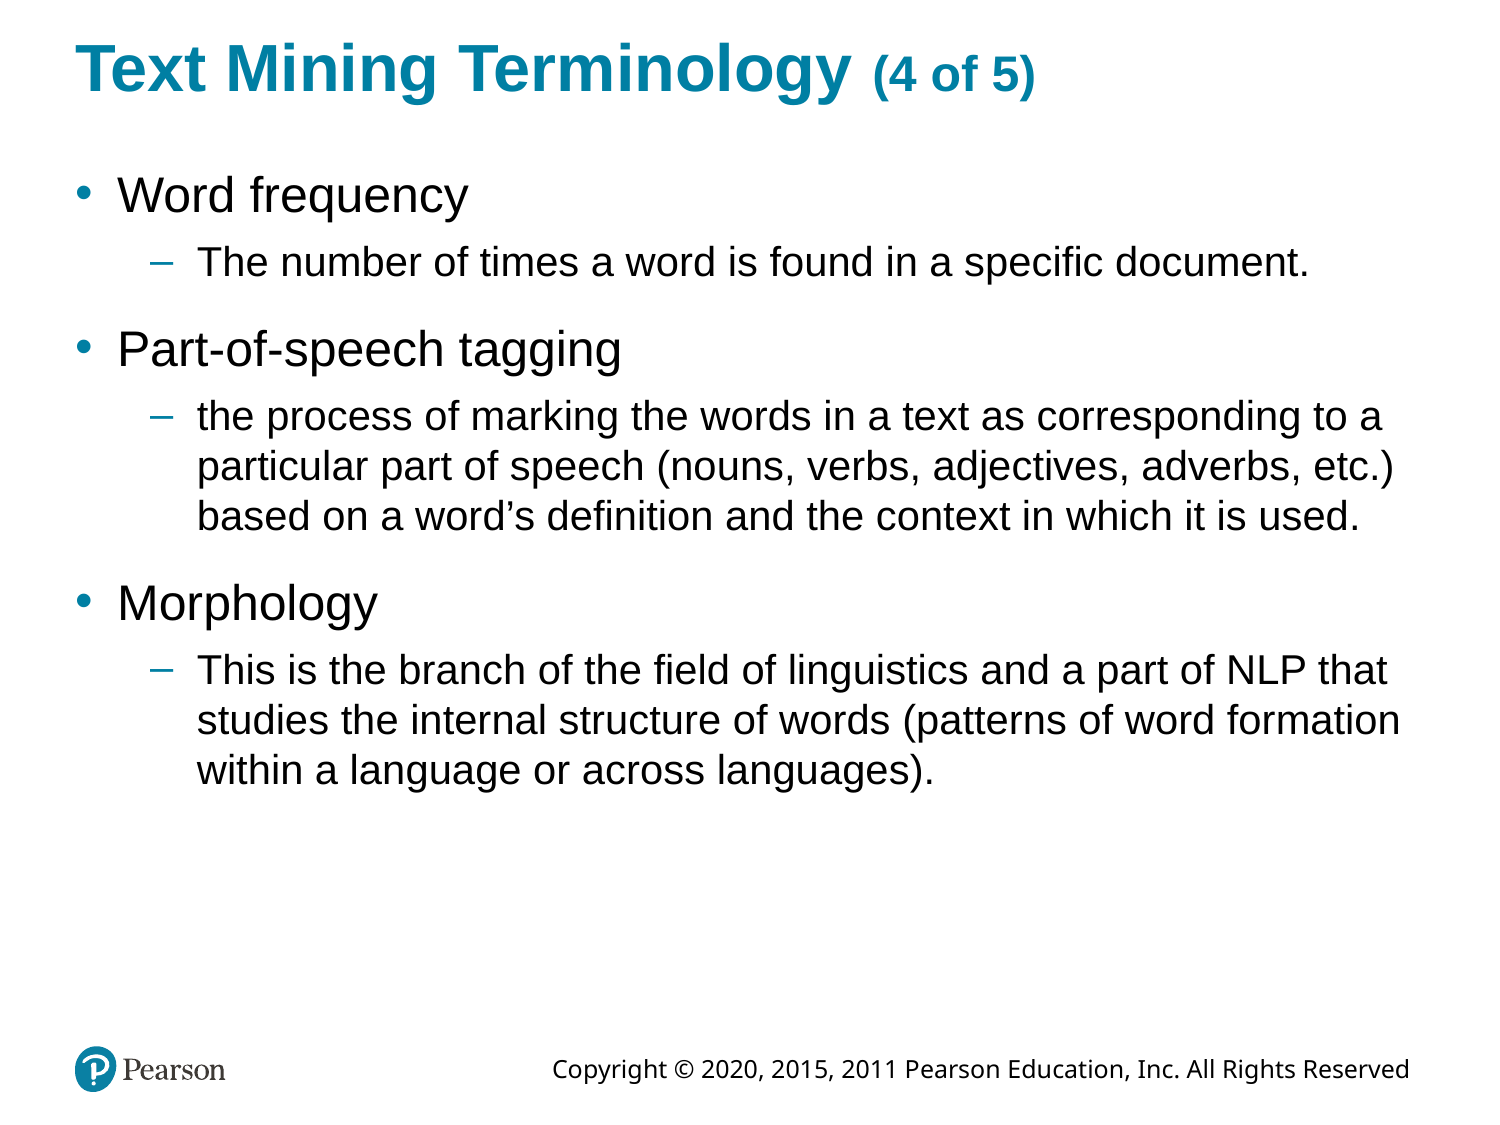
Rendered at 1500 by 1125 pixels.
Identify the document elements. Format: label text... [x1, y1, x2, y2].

title Text Mining Terminology (4 of 5) [75, 0, 1413, 105]
list Word frequency The number of times a word is found in a specific document. Part-of-speech tagging the process of marking the words in a text as corresponding to a particular part of speech (nouns, verbs, adjectives, adverbs, etc.) based on a word’s definition and the context in which it is used. Morphology This is the branch of the field of linguistics and a part of NLP that studies the internal structure of words (patterns of word formation within a language or across languages). [75, 162, 1413, 801]
